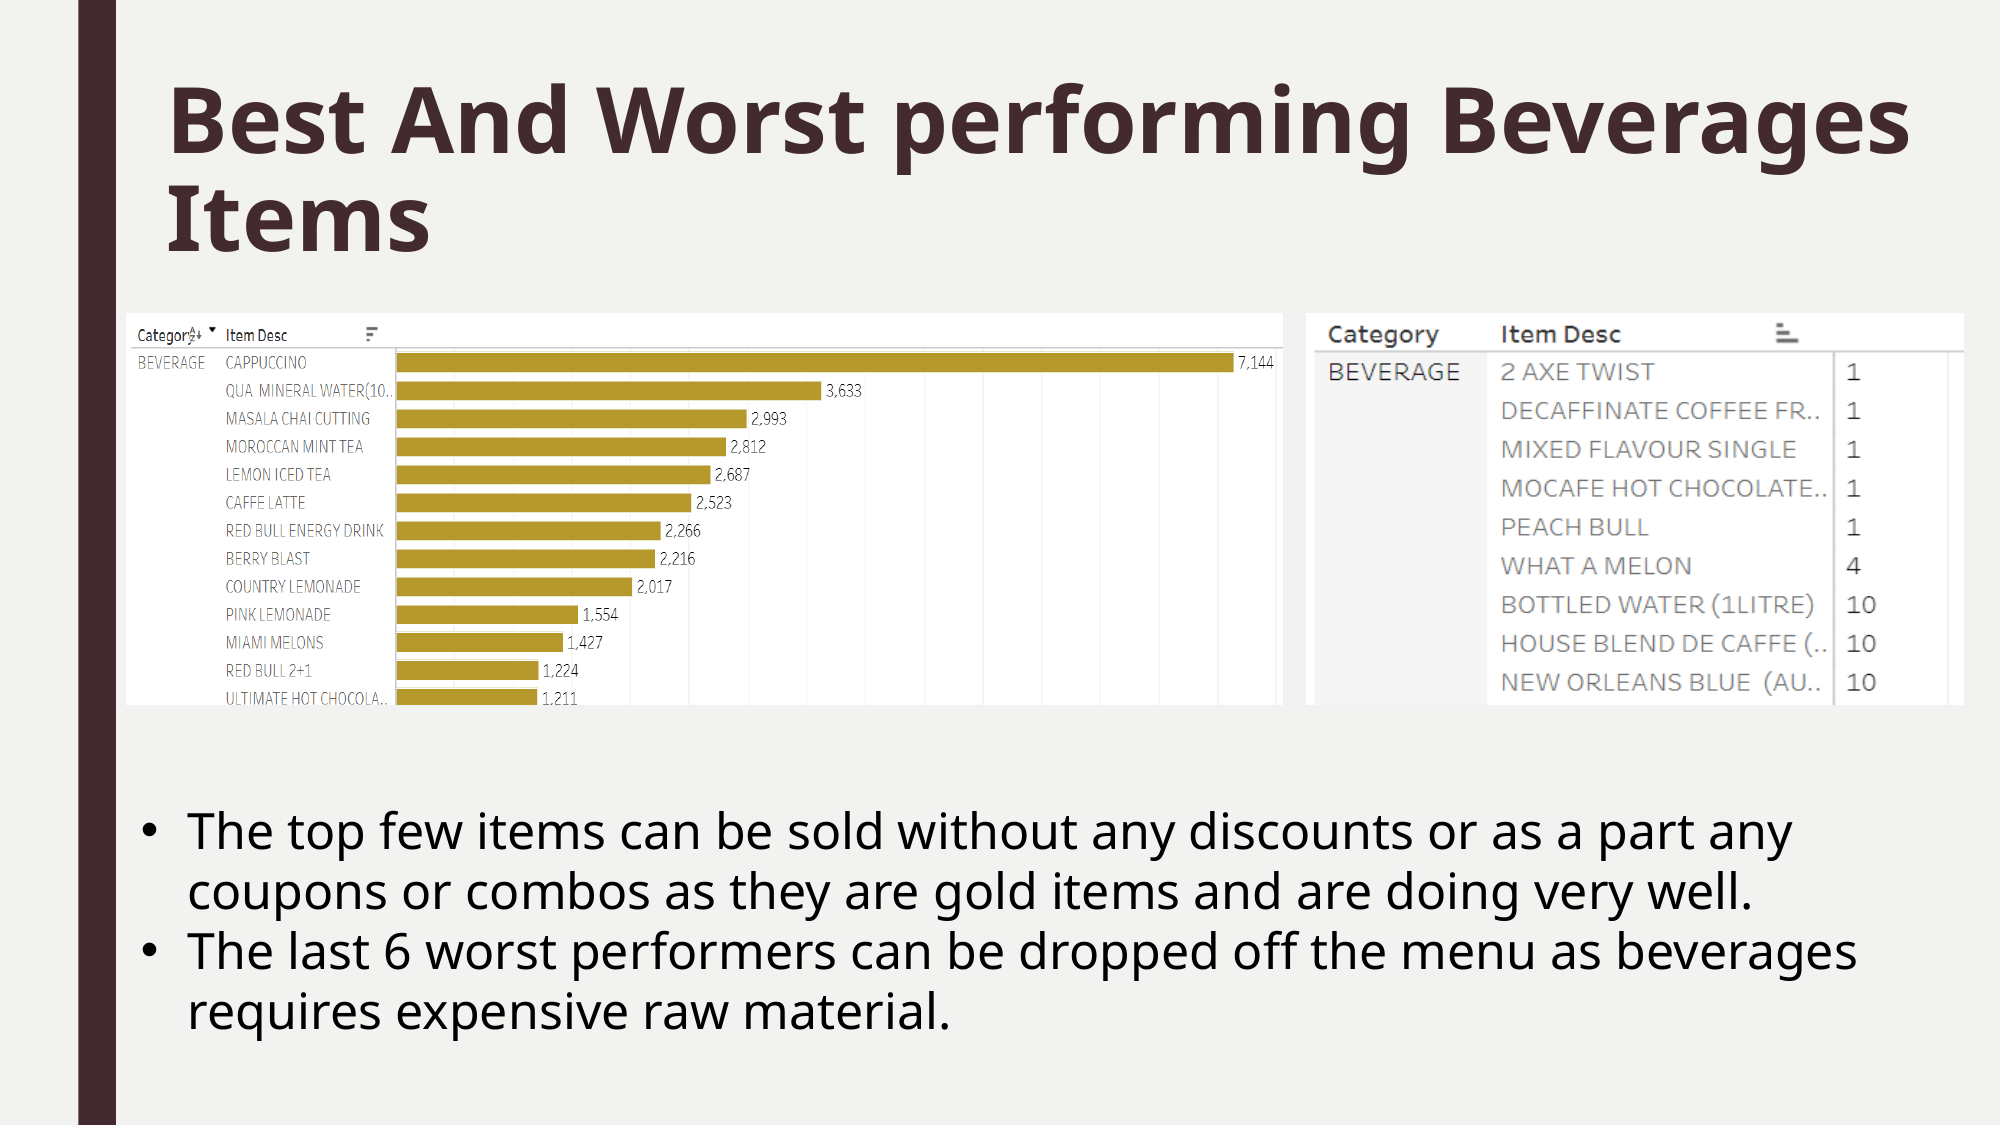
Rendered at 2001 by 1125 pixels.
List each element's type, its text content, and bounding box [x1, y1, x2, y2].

title Best And Worst performing Beverages Items [151, 67, 2000, 240]
text_box The top few items can be sold without any discounts or as a part any coupons or combos as they are gold items and are doing very well. The last 6 worst performers can be dropped off the menu as beverages requires expensive raw material. [126, 791, 2000, 1107]
picture [125, 313, 1283, 705]
picture [1306, 313, 1964, 705]
